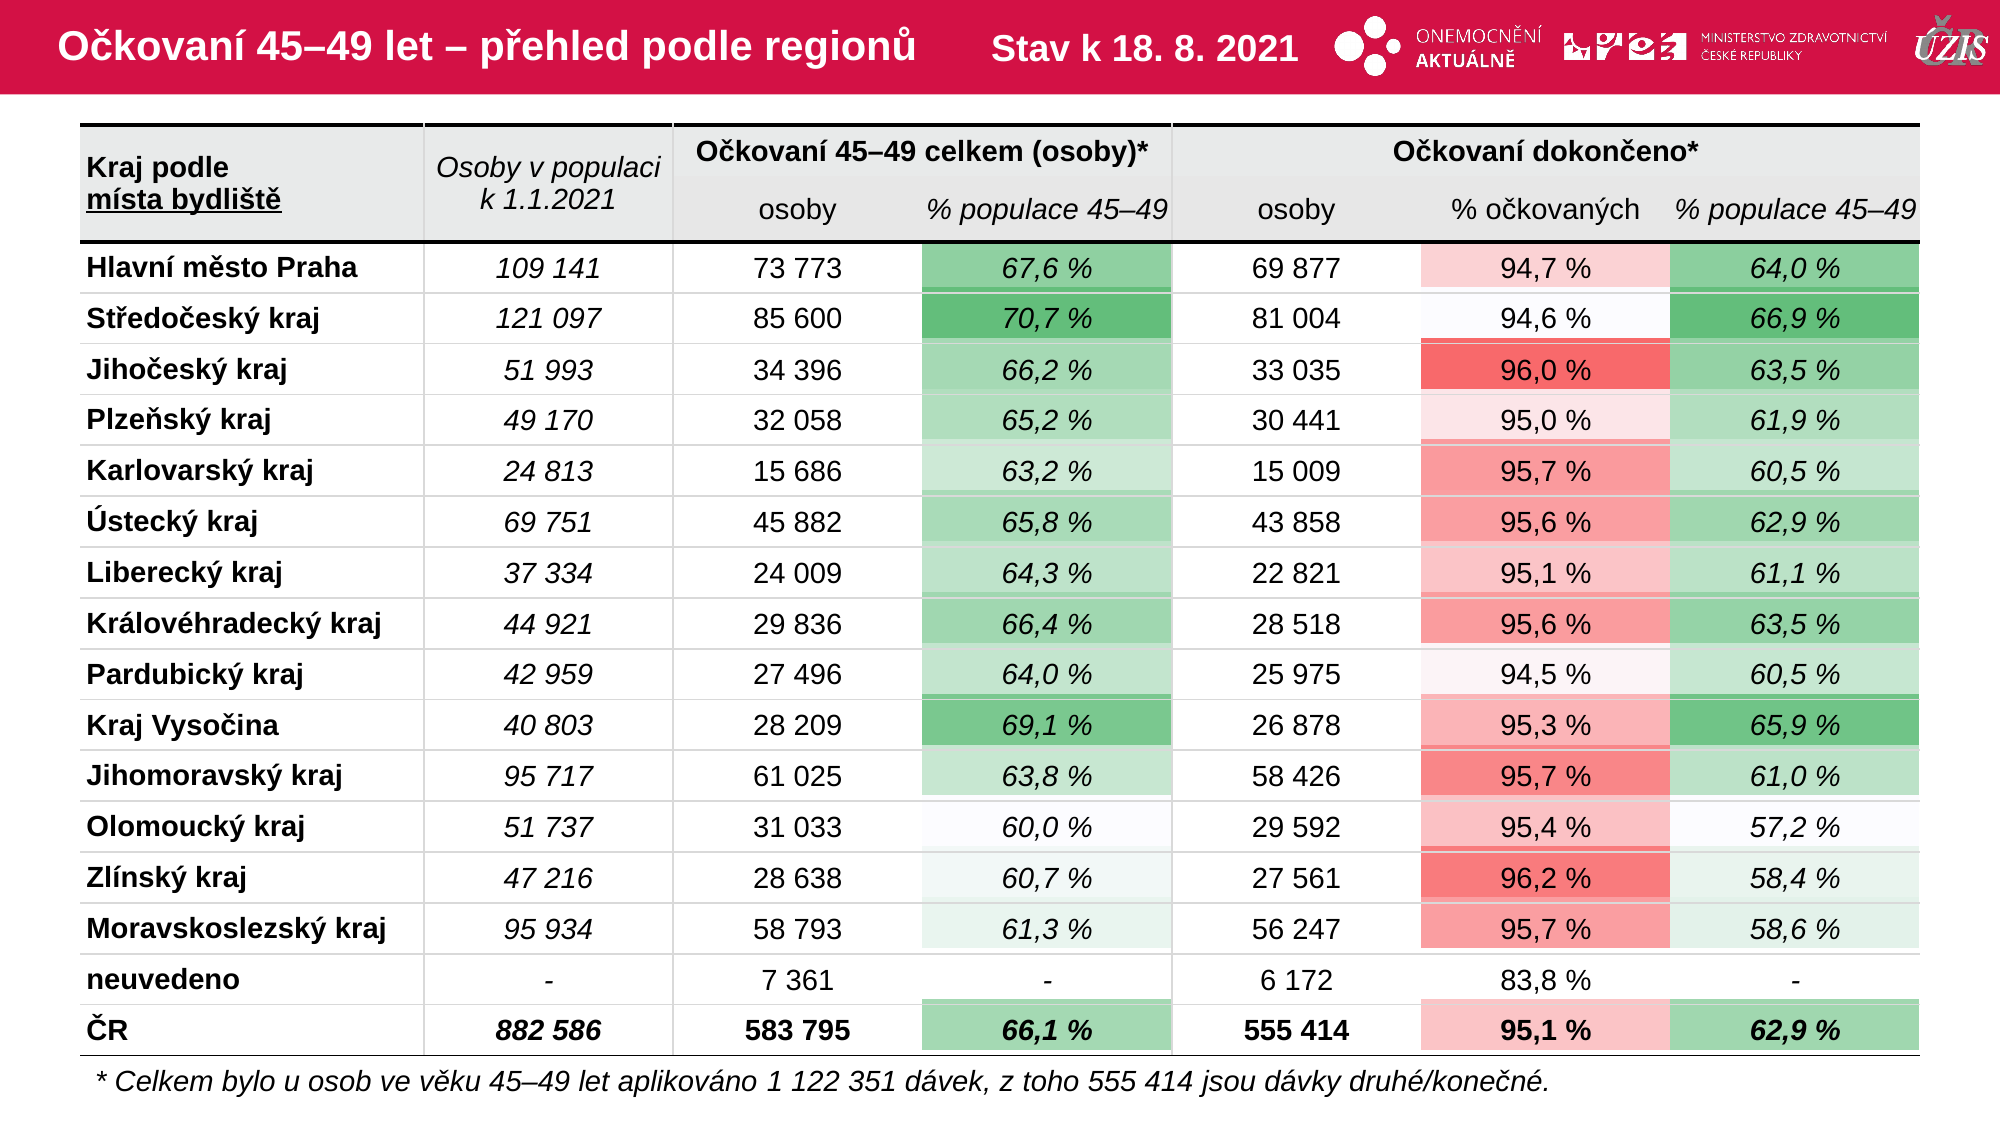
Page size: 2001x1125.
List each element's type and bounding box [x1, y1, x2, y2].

table_cell [80, 395, 423, 444]
table_cell [674, 599, 1171, 648]
table_cell [674, 176, 1171, 240]
table_cell [1173, 446, 1920, 495]
table_cell [674, 497, 1171, 546]
table_cell [1173, 955, 1920, 1004]
table_cell [80, 244, 423, 292]
table_cell [425, 904, 672, 953]
table_cell [80, 548, 423, 597]
table_cell [80, 802, 423, 851]
table_cell [425, 650, 672, 699]
table_header [425, 127, 672, 240]
table_cell [1173, 599, 1920, 648]
table_cell [425, 853, 672, 902]
table_cell [674, 548, 1171, 597]
table_cell [425, 751, 672, 800]
table_cell [1173, 344, 1920, 394]
table_cell [1173, 176, 1920, 240]
table_cell [1173, 904, 1920, 953]
table_header [80, 127, 423, 240]
text_box [976, 16, 1421, 77]
table_cell [80, 599, 423, 648]
table_cell [674, 650, 1171, 699]
table_cell [674, 853, 1171, 902]
table_cell [674, 955, 1171, 1004]
table_cell [674, 294, 1171, 343]
table_cell [425, 955, 672, 1004]
table_cell [425, 244, 672, 292]
table_cell [425, 395, 672, 444]
table_header [674, 127, 1171, 176]
table_cell [674, 904, 1171, 953]
table_cell [425, 446, 672, 495]
table_cell [80, 904, 423, 953]
table_cell [1173, 294, 1920, 343]
table_cell [674, 244, 1171, 292]
table_cell [425, 1005, 672, 1055]
table_cell [1173, 244, 1920, 292]
table_cell [674, 802, 1171, 851]
text_box [80, 1055, 1871, 1105]
table_cell [674, 700, 1171, 749]
table_cell [80, 1005, 423, 1055]
table_cell [80, 853, 423, 902]
table_cell [80, 650, 423, 699]
picture [1563, 31, 1888, 60]
table_cell [425, 700, 672, 749]
table_cell [674, 446, 1171, 495]
table_cell [80, 446, 423, 495]
table_cell [1173, 751, 1920, 800]
table_cell [425, 599, 672, 648]
table_header [1173, 127, 1920, 176]
table_cell [674, 1005, 1171, 1055]
table_cell [80, 700, 423, 749]
table_cell [425, 294, 672, 343]
table_cell [674, 395, 1171, 444]
table_cell [80, 955, 423, 1004]
picture [1421, 16, 1542, 76]
table_cell [674, 344, 1171, 394]
table_cell [1173, 548, 1920, 597]
title [42, 0, 1262, 95]
table_cell [1173, 395, 1920, 444]
picture [1915, 15, 1989, 66]
table_cell [80, 751, 423, 800]
table_cell [425, 497, 672, 546]
table_cell [80, 294, 423, 343]
table_cell [1173, 853, 1920, 902]
table_cell [1173, 497, 1920, 546]
table_cell [80, 497, 423, 546]
table_cell [1173, 1005, 1920, 1055]
table_cell [425, 802, 672, 851]
table_cell [1173, 802, 1920, 851]
table_cell [1173, 700, 1920, 749]
table_cell [1173, 650, 1920, 699]
table_cell [674, 751, 1171, 800]
table_cell [425, 548, 672, 597]
table_cell [80, 344, 423, 394]
table_cell [425, 344, 672, 394]
